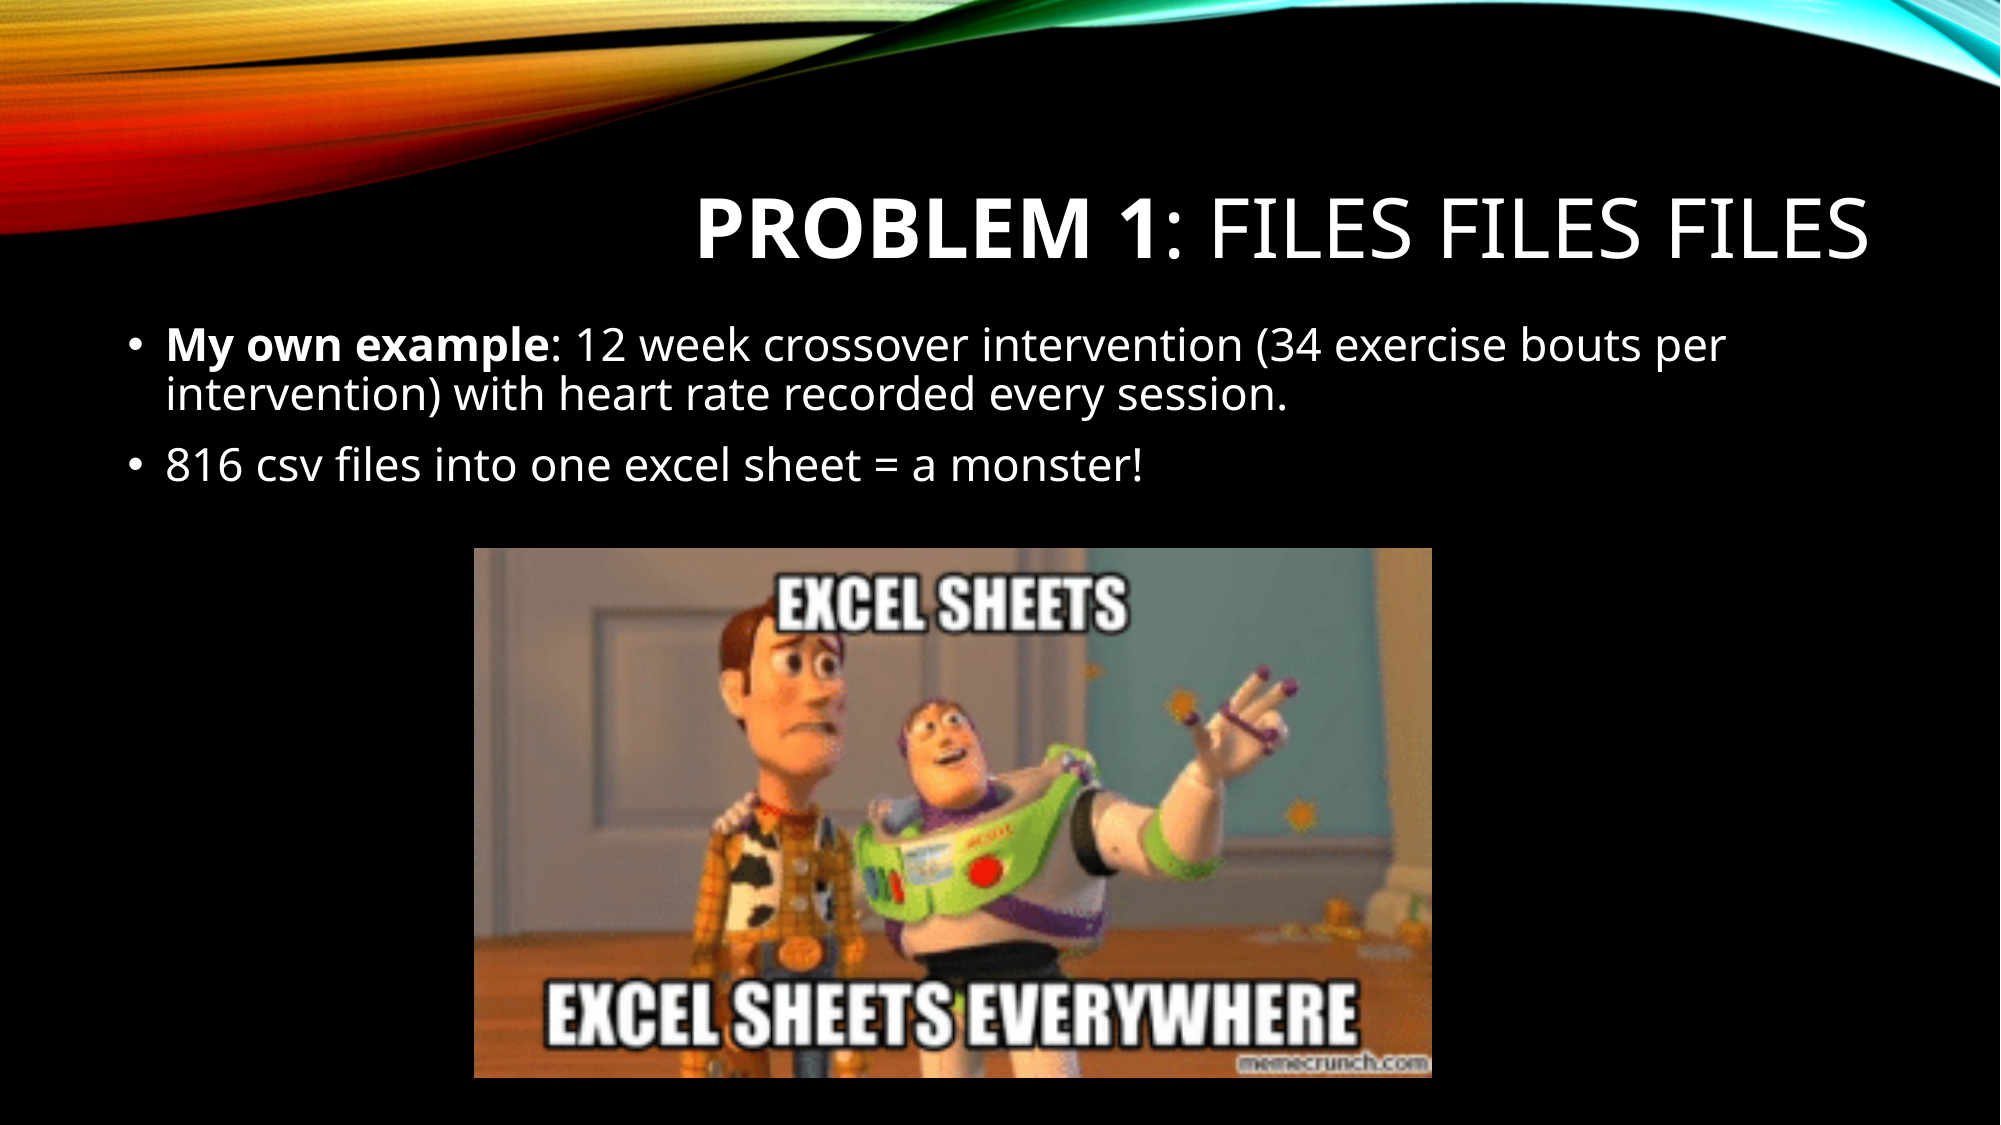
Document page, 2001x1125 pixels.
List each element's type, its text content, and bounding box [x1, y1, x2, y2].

list My own example: 12 week crossover intervention (34 exercise bouts per intervention) with heart rate recorded every session. 816 csv files into one excel sheet = a monster! [112, 314, 1888, 1033]
picture [0, 0, 2000, 237]
picture [474, 548, 1432, 1079]
title PROBLEM 1: files files files [474, 125, 1888, 314]
